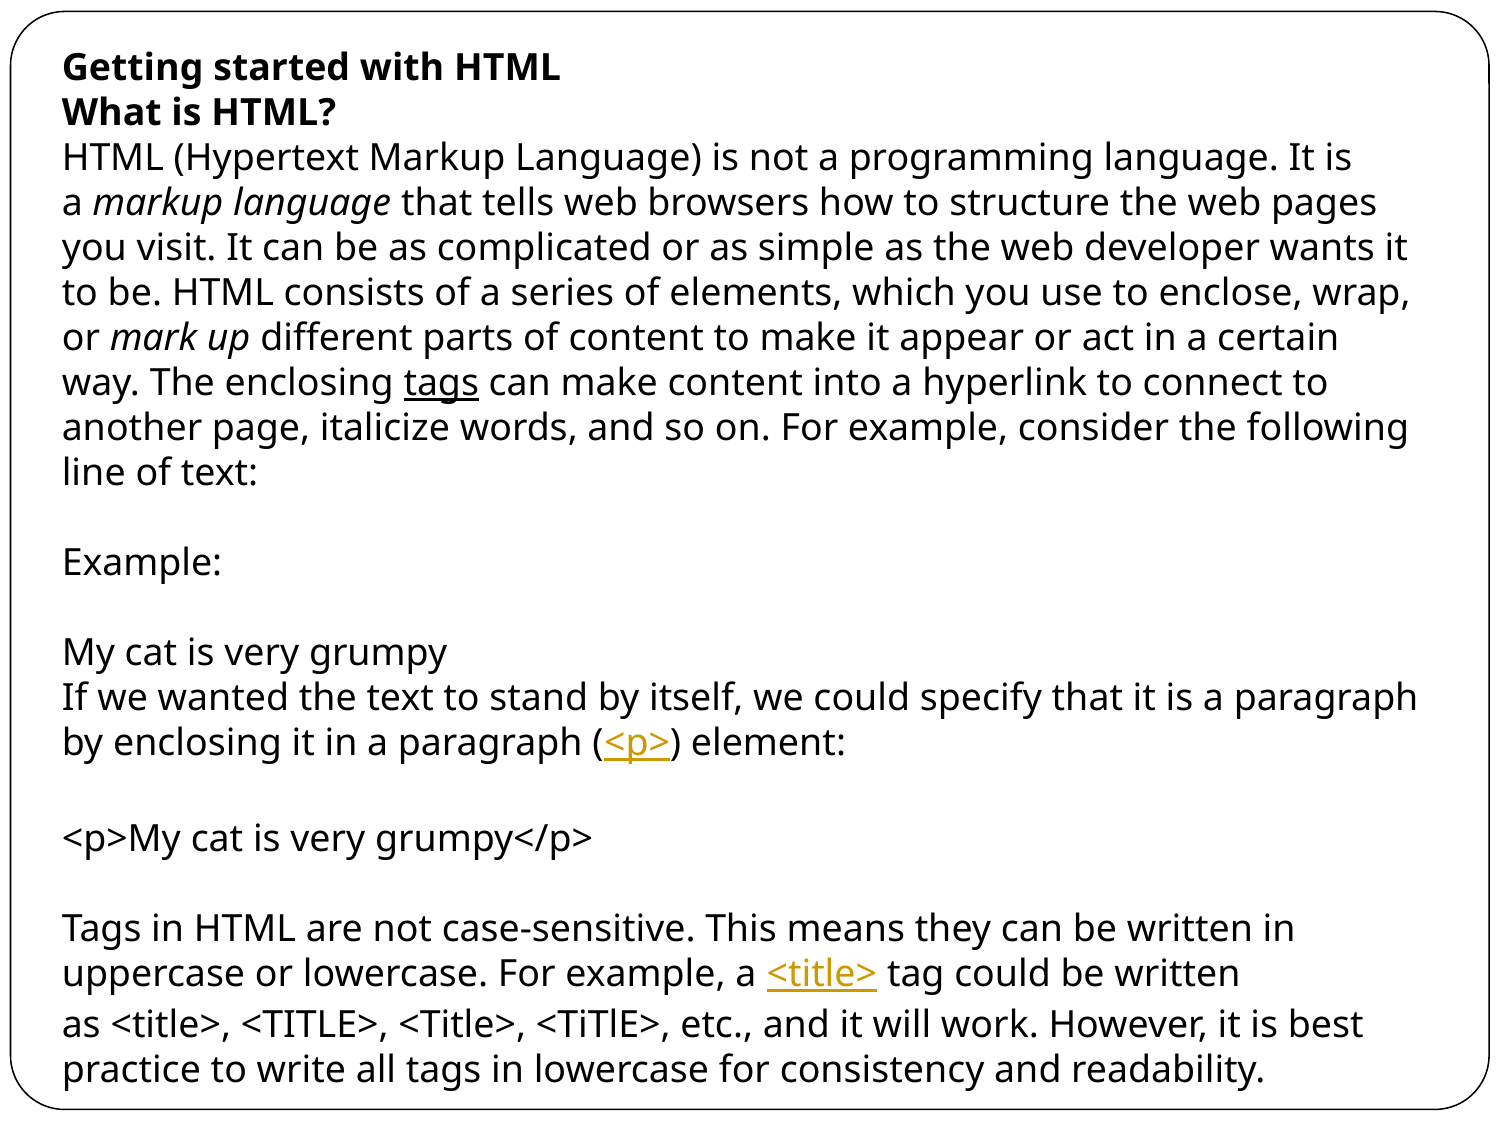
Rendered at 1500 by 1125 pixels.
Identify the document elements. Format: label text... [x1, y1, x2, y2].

text_box Getting started with HTML What is HTML? HTML (Hypertext Markup Language) is not a programming language. It is a markup language that tells web browsers how to structure the web pages you visit. It can be as complicated or as simple as the web developer wants it to be. HTML consists of a series of elements, which you use to enclose, wrap, or mark up different parts of content to make it appear or act in a certain way. The enclosing tags can make content into a hyperlink to connect to another page, italicize words, and so on. For example, consider the following line of text: Example: My cat is very grumpy If we wanted the text to stand by itself, we could specify that it is a paragraph by enclosing it in a paragraph (<p>) element: <p>My cat is very grumpy</p> Tags in HTML are not case-sensitive. This means they can be written in uppercase or lowercase. For example, a <title> tag could be written as <title>, <TITLE>, <Title>, <TiTlE>, etc., and it will work. However, it is best practice to write all tags in lowercase for consistency and readability. [46, 35, 1442, 1125]
